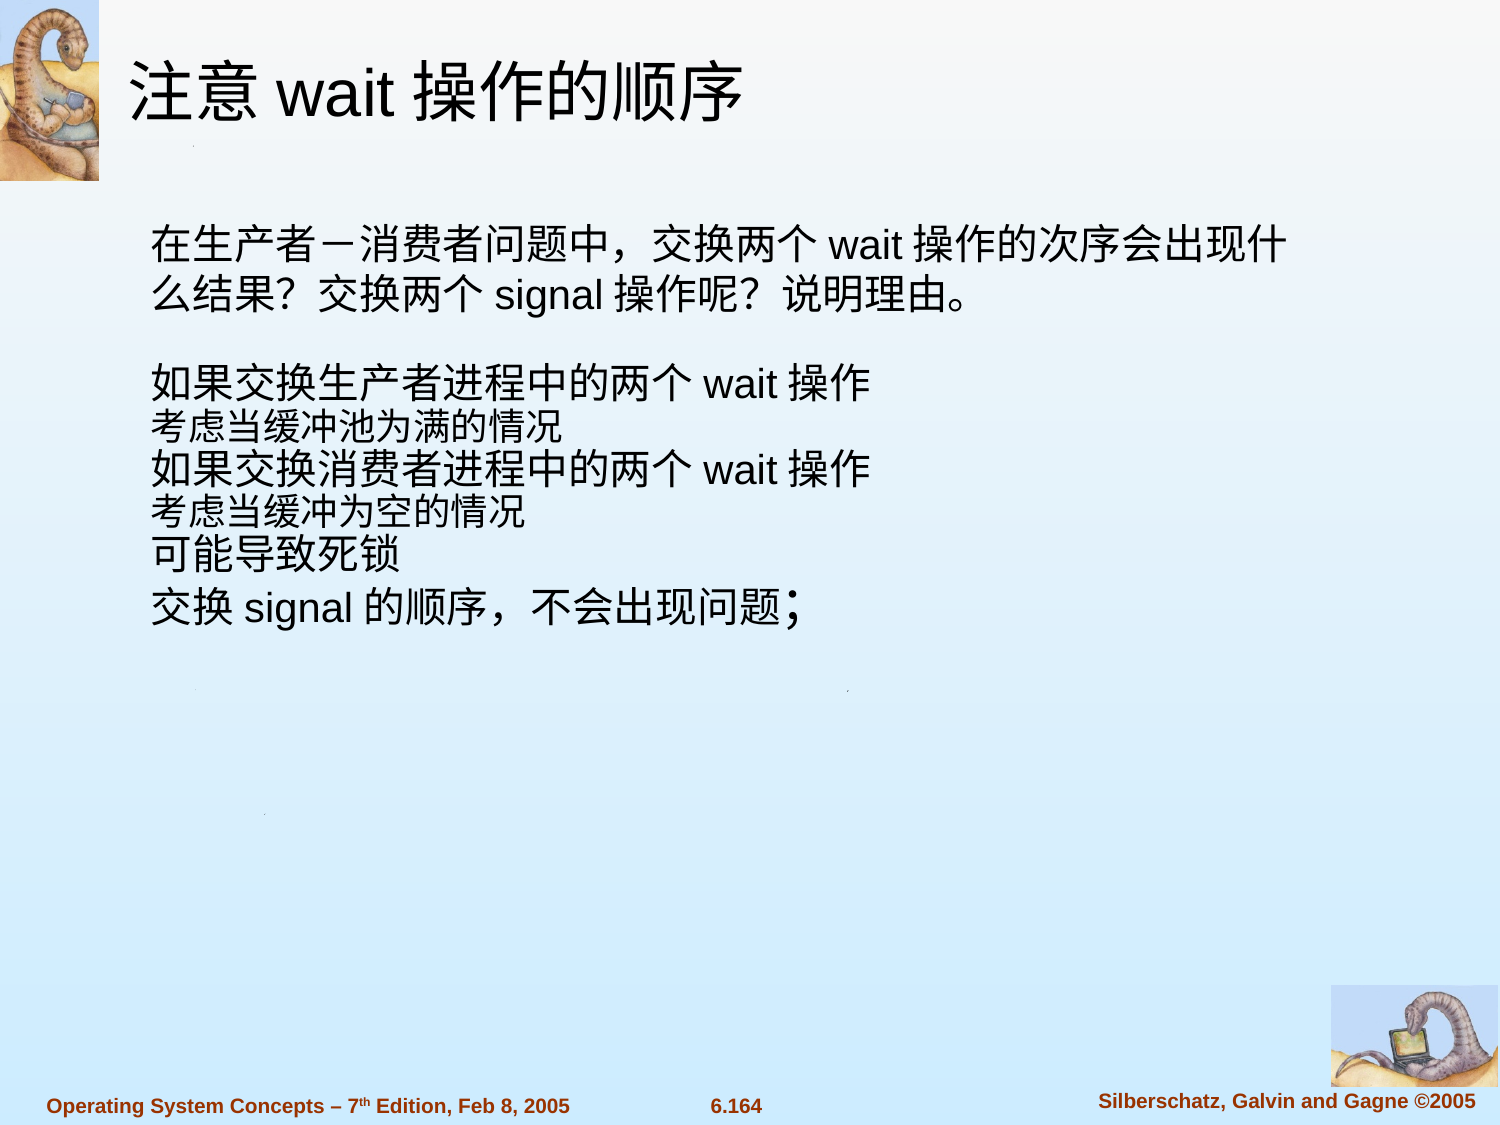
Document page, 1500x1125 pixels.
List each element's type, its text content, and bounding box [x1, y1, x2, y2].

list 在生产者－消费者问题中，交换两个wait操作的次序会出现什么结果？交换两个signal操作呢？说明理由。 如果交换生产者进程中的两个wait操作 考虑当缓冲池为满的情况 如果交换消费者进程中的两个wait操作 考虑当缓冲为空的情况 可能导致死锁 交换signal的顺序，不会出现问题； [135, 210, 1342, 946]
title 注意wait操作的顺序 [112, 37, 1438, 138]
picture [0, 0, 99, 181]
picture [1331, 985, 1498, 1087]
